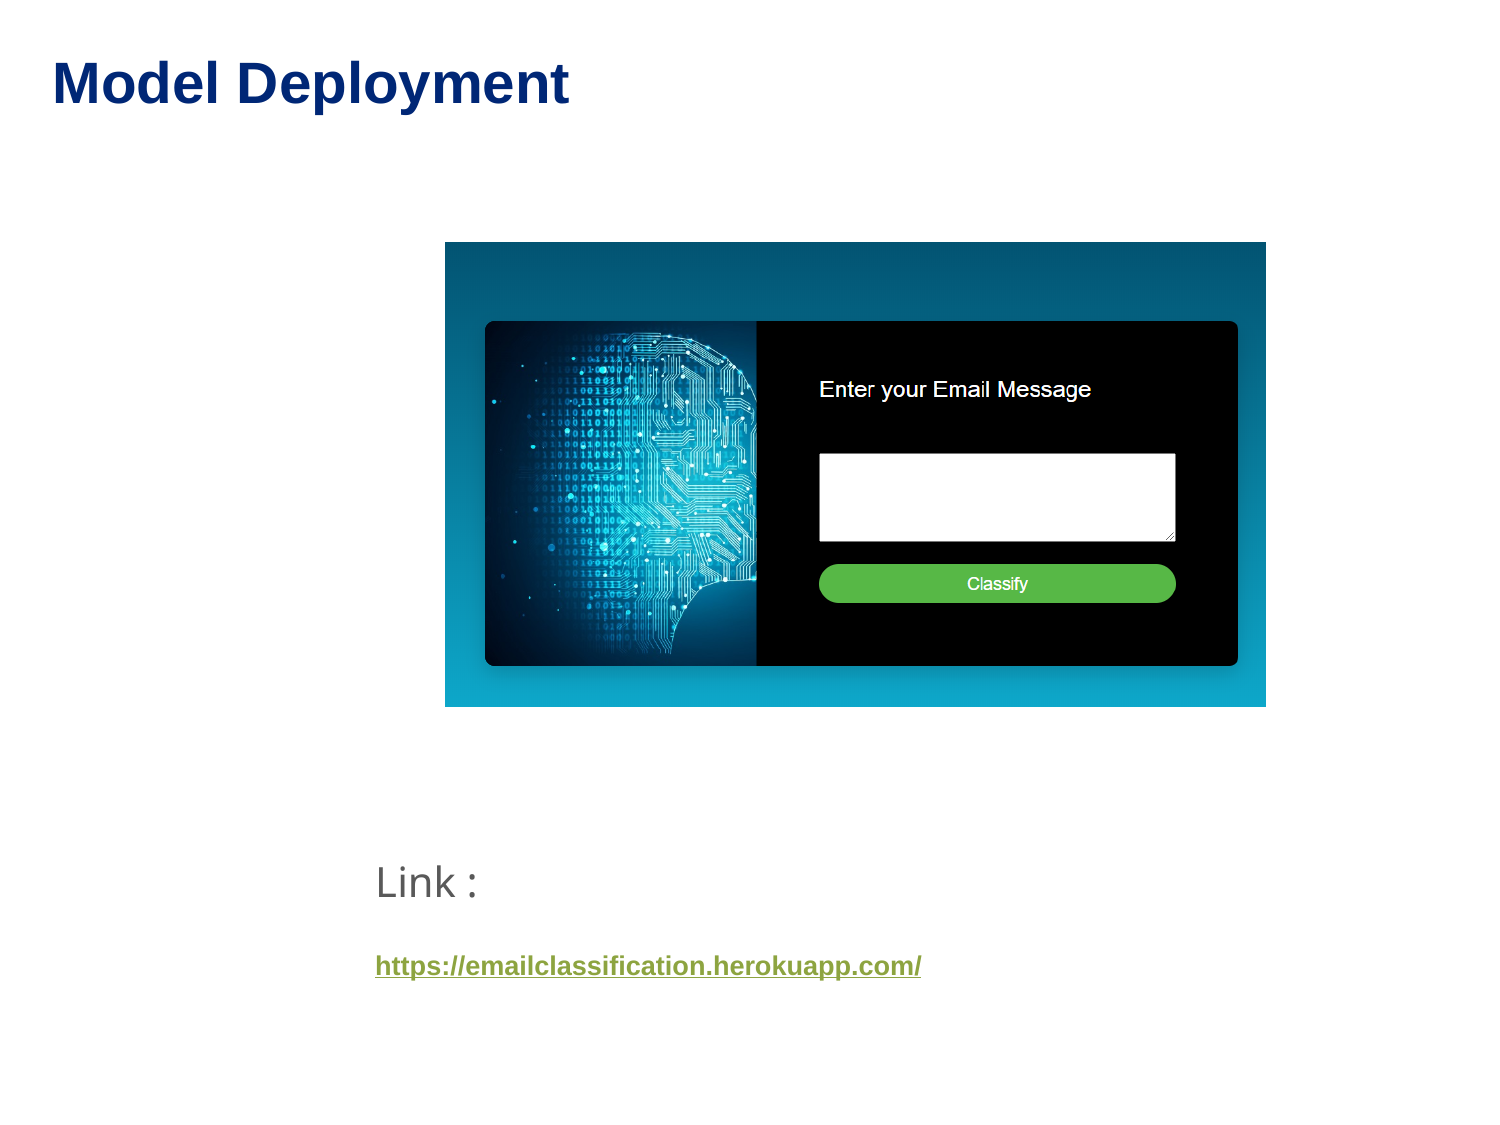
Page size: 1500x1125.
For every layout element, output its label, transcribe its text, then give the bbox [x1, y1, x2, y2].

list Link : https://emailclassification.herokuapp.com/ [360, 848, 1140, 1055]
title Model Deployment [37, 37, 1500, 188]
picture [486, 322, 1237, 665]
